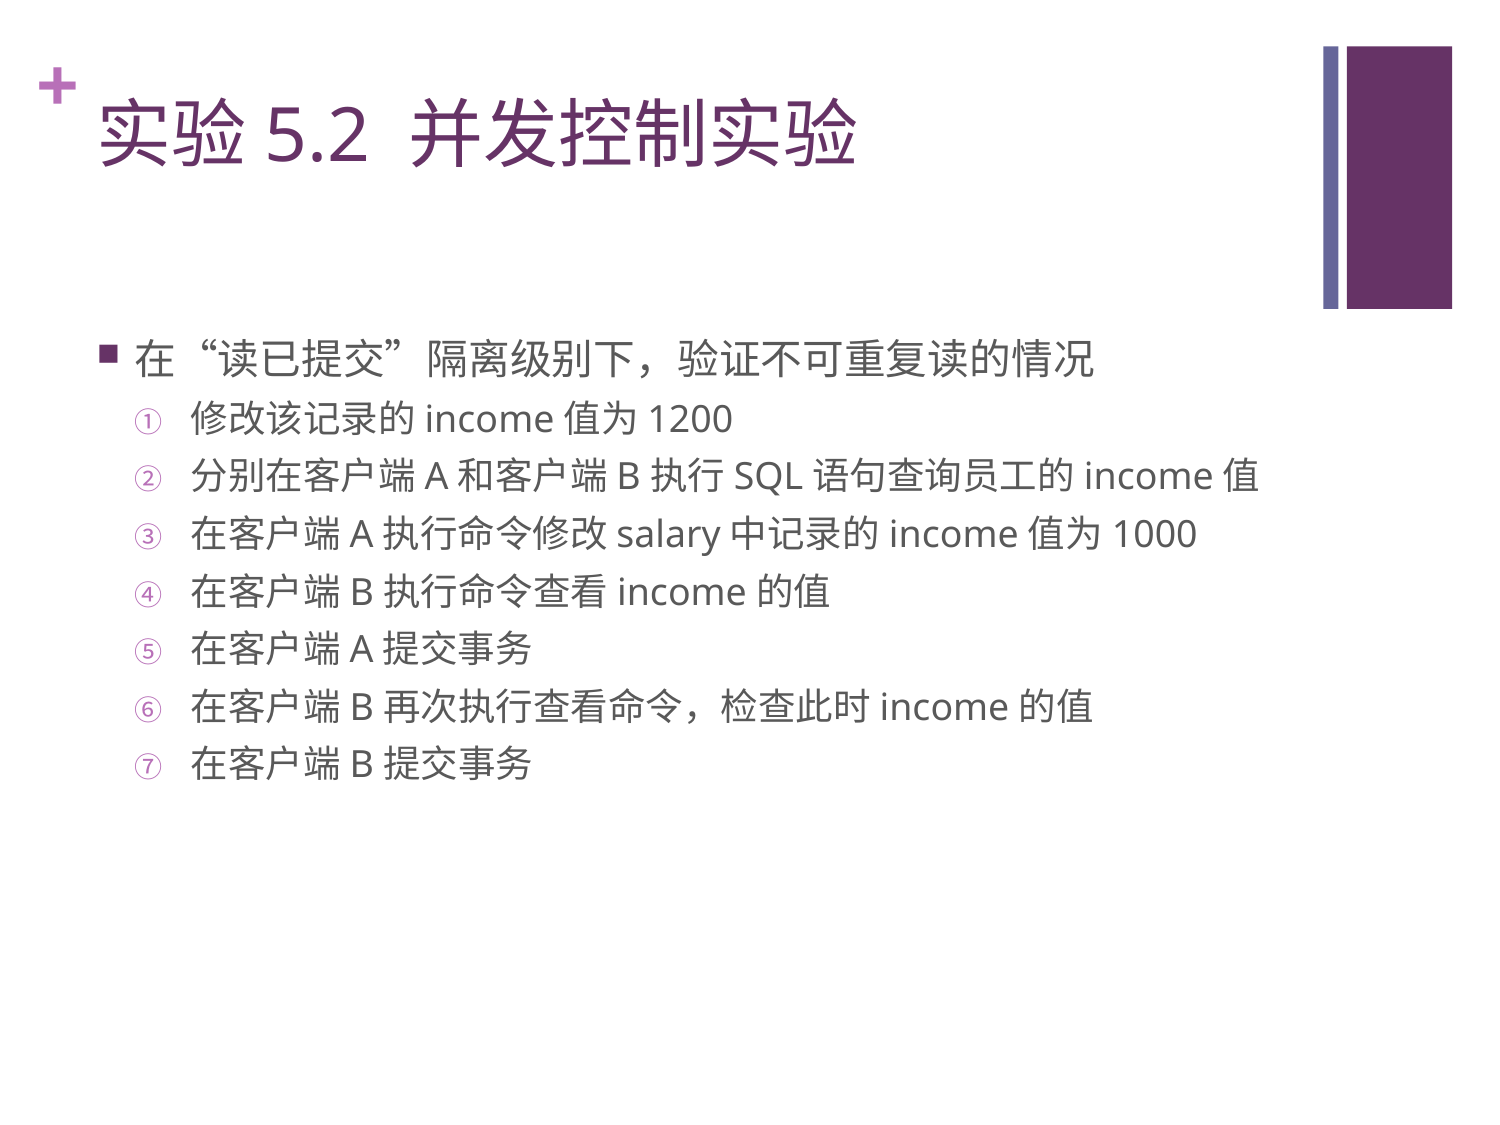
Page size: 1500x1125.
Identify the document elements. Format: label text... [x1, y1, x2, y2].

title 实验5.2 并发控制实验 [81, 79, 1322, 263]
list 在“读已提交”隔离级别下，验证不可重复读的情况 修改该记录的income值为1200 分别在客户端A和客户端B执行SQL语句查询员工的income值 在客户端A执行命令修改salary中记录的income值为1000 在客户端B执行命令查看income的值 在客户端A提交事务 在客户端B再次执行查看命令，检查此时income的值 在客户端B提交事务 [81, 324, 1322, 1005]
